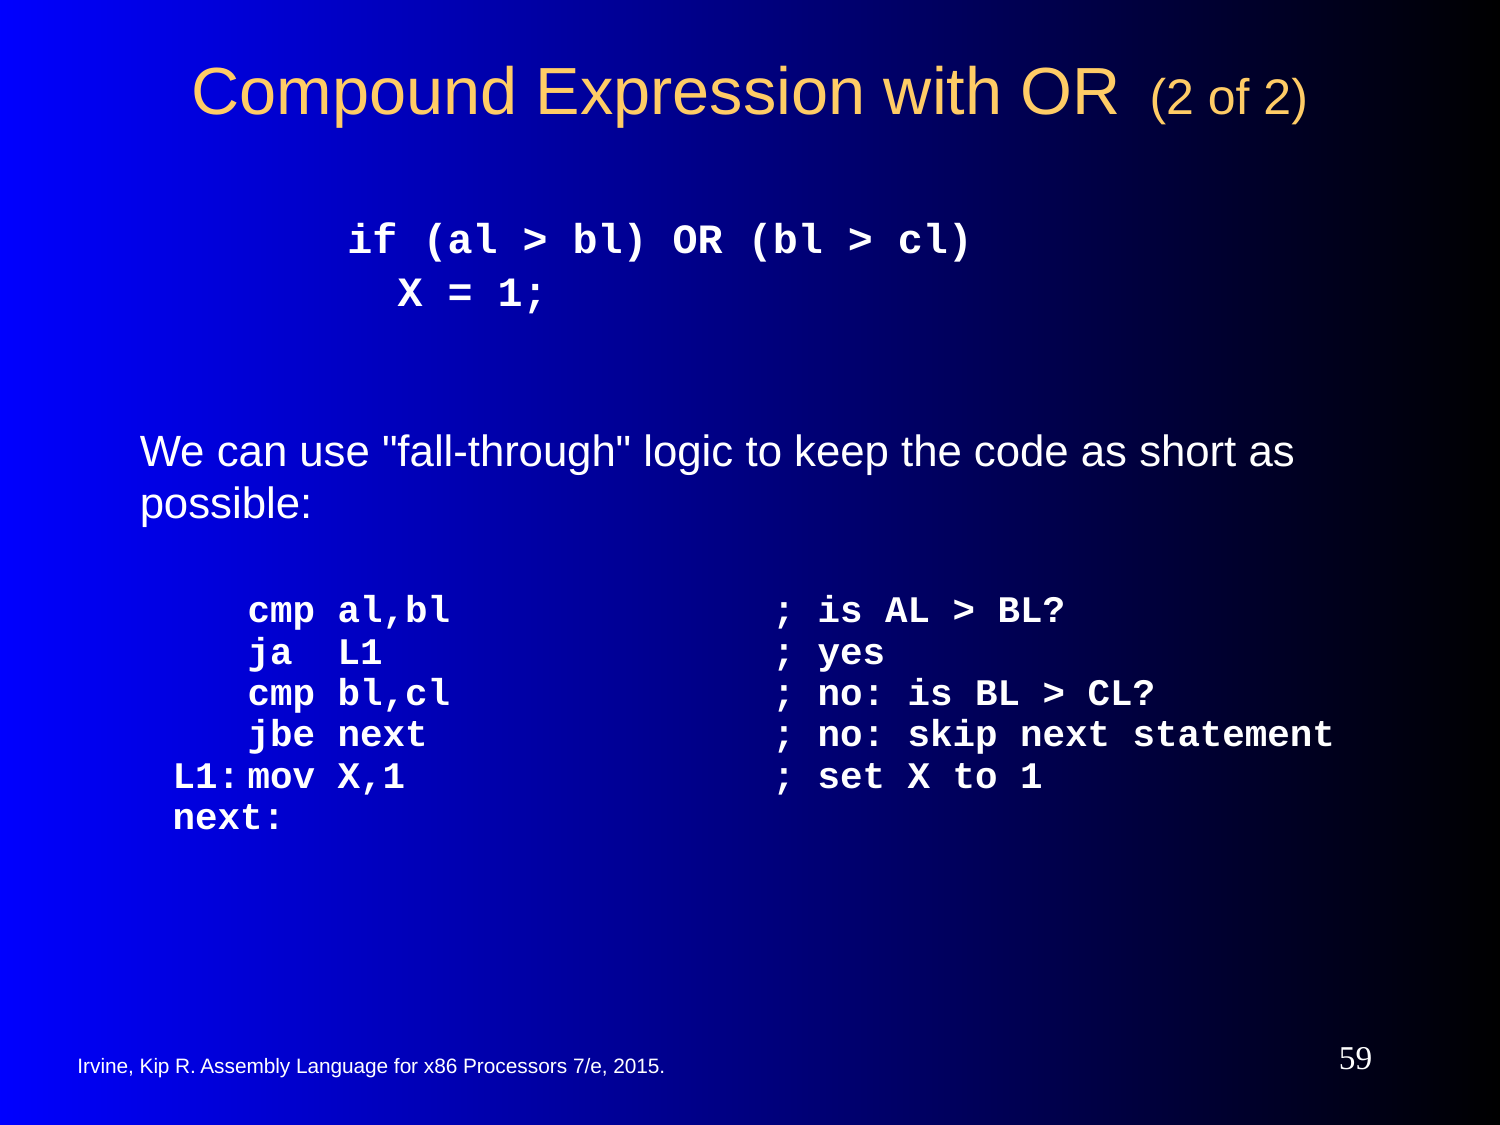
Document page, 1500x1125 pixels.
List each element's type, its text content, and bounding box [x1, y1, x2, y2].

text_box if (al > bl) OR (bl > cl) X = 1; [324, 187, 1163, 350]
footer Irvine, Kip R. Assembly Language for x86 Processors 7/e, 2015. [62, 1040, 838, 1091]
text_box cmp al,bl ; is AL > BL? ja L1 ; yes cmp bl,cl ; no: is BL > CL? jbe next ; no: skip next statement L1: mov X,1 ; set X to 1 next: [149, 574, 1413, 888]
title Compound Expression with OR (2 of 2) [112, 37, 1388, 138]
text_box We can use "fall-through" logic to keep the code as short as possible: [124, 399, 1325, 550]
slide_number 59 [1224, 1025, 1388, 1088]
